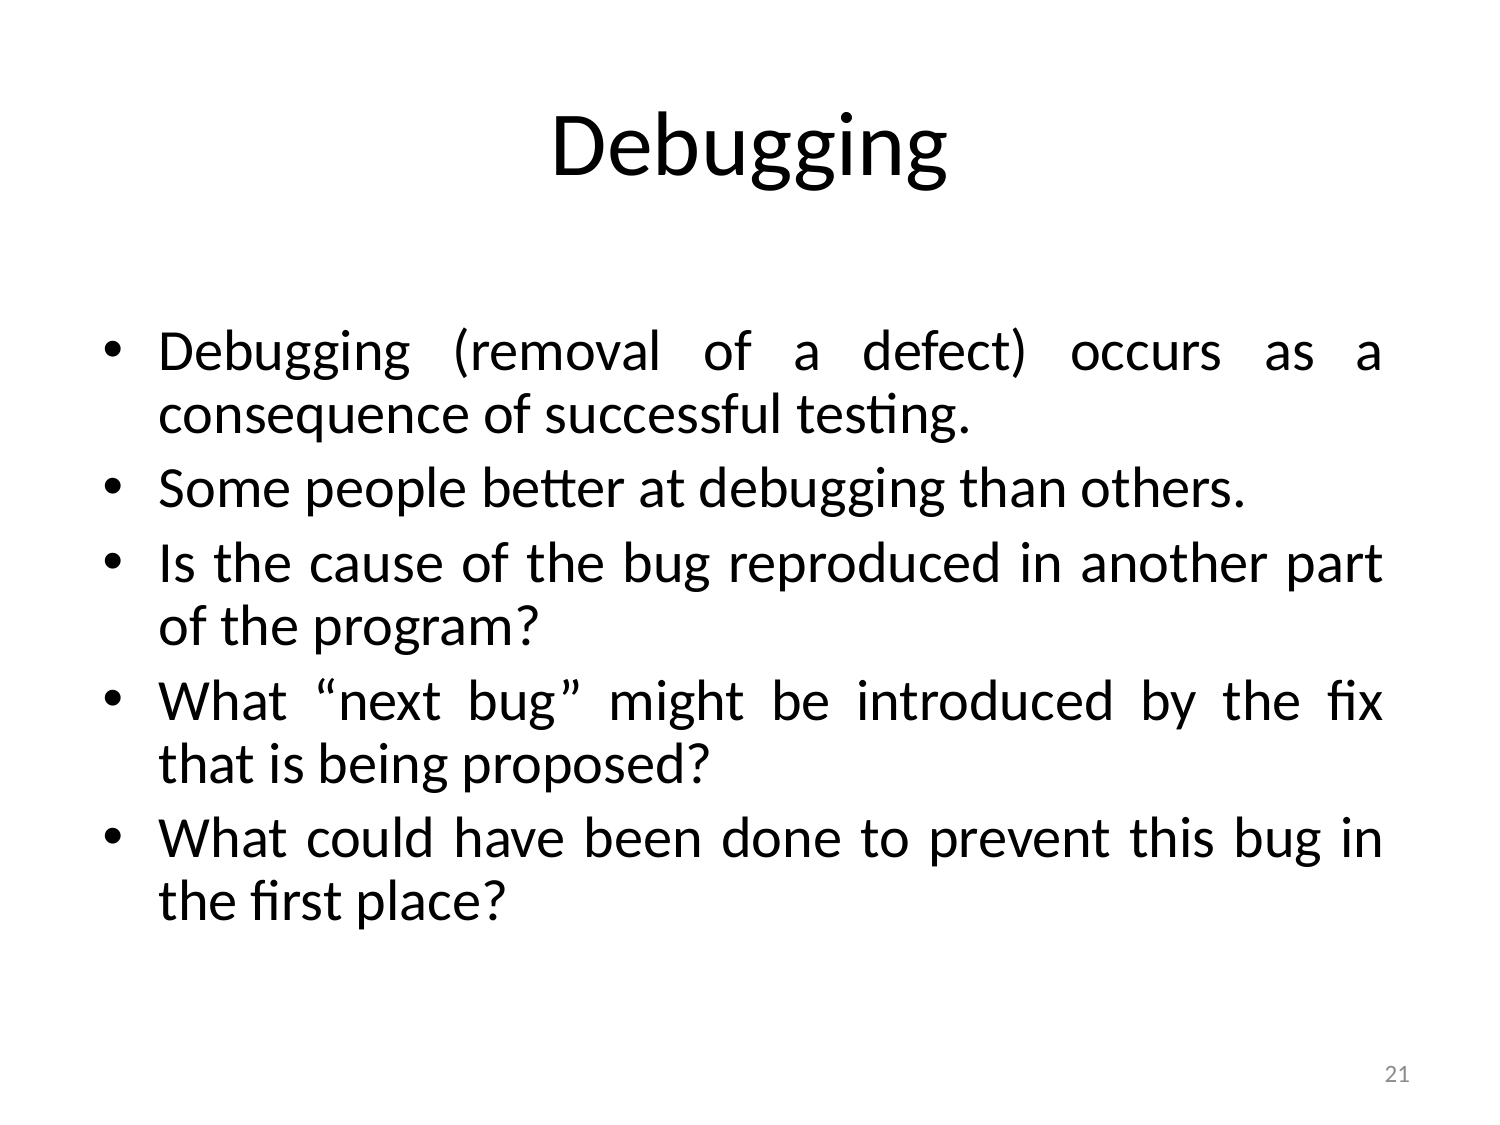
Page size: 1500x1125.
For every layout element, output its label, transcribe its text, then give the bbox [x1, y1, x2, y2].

slide_number 21 [1074, 1042, 1425, 1103]
list Debugging (removal of a defect) occurs as a consequence of successful testing. Some people better at debugging than others. Is the cause of the bug reproduced in another part of the program? What “next bug” might be introduced by the fix that is being proposed? What could have been done to prevent this bug in the first place? [87, 312, 1400, 988]
title Debugging [75, 45, 1425, 233]
